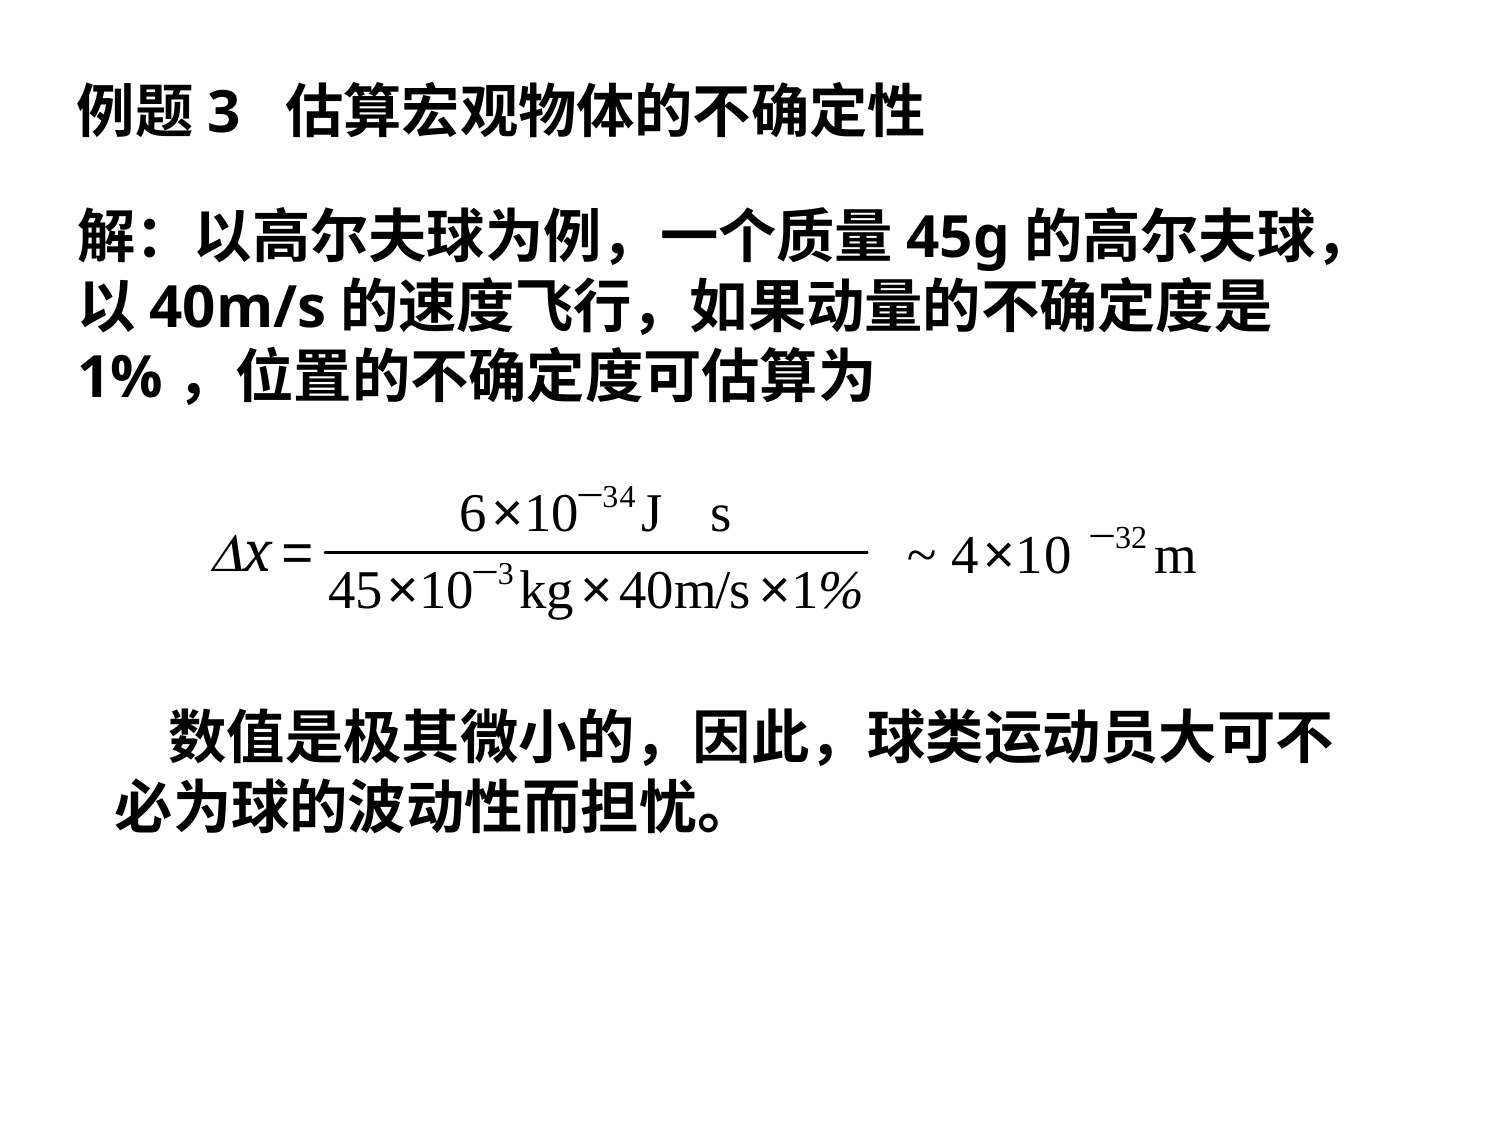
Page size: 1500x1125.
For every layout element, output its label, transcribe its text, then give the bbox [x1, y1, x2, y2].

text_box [898, 513, 1209, 588]
text_box 数值是极其微小的，因此，球类运动员大可不必为球的波动性而担忧。 [100, 692, 1363, 848]
text_box 例题3 估算宏观物体的不确定性 [62, 66, 1175, 152]
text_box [200, 470, 882, 631]
text_box 解：以高尔夫球为例，一个质量45g的高尔夫球，以40m/s的速度飞行，如果动量的不确定度是1%，位置的不确定度可估算为 [62, 192, 1403, 417]
